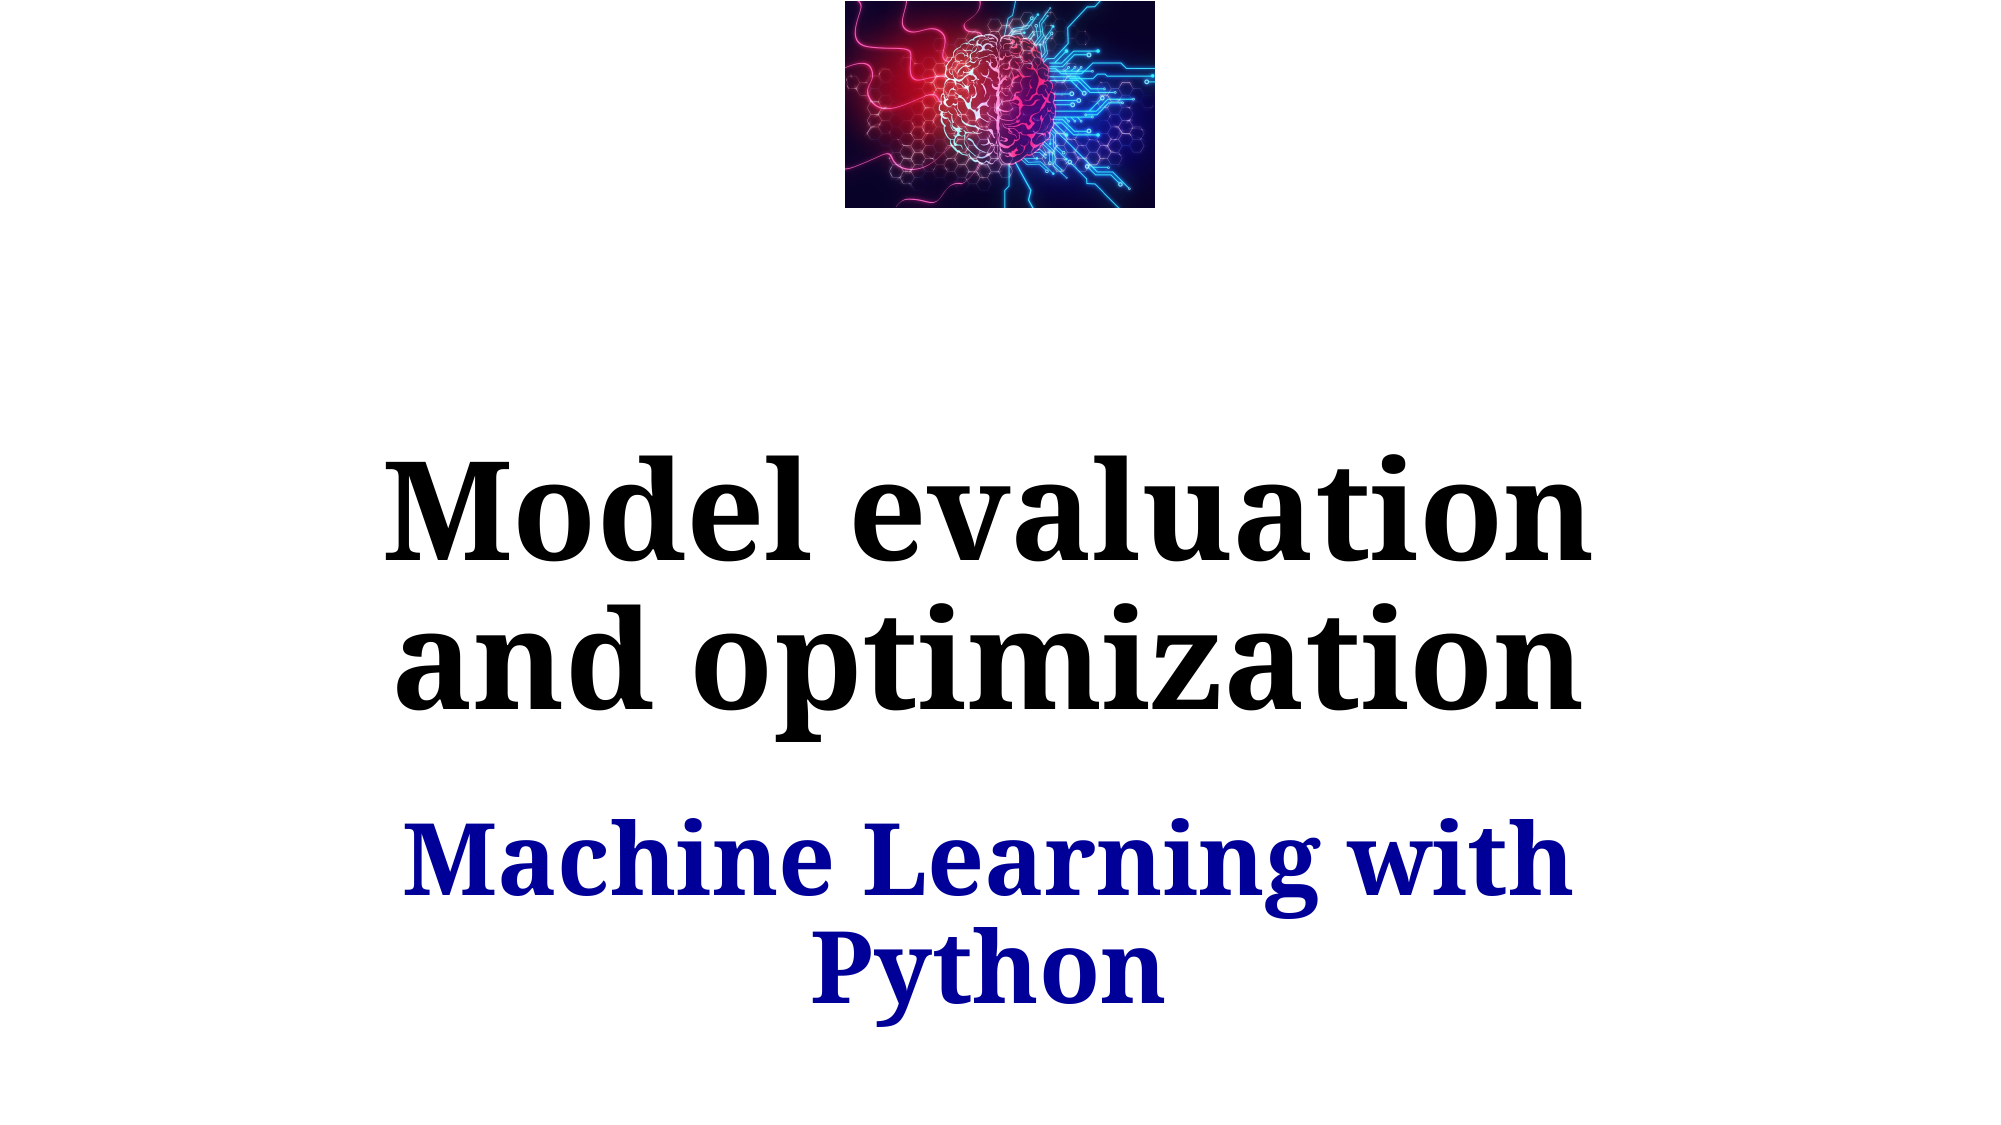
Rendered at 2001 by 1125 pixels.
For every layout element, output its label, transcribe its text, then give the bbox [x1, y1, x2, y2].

subtitle Machine Learning with Python [239, 801, 1739, 1074]
title Model evaluation and optimization [239, 354, 1739, 747]
picture [845, 1, 1155, 208]
